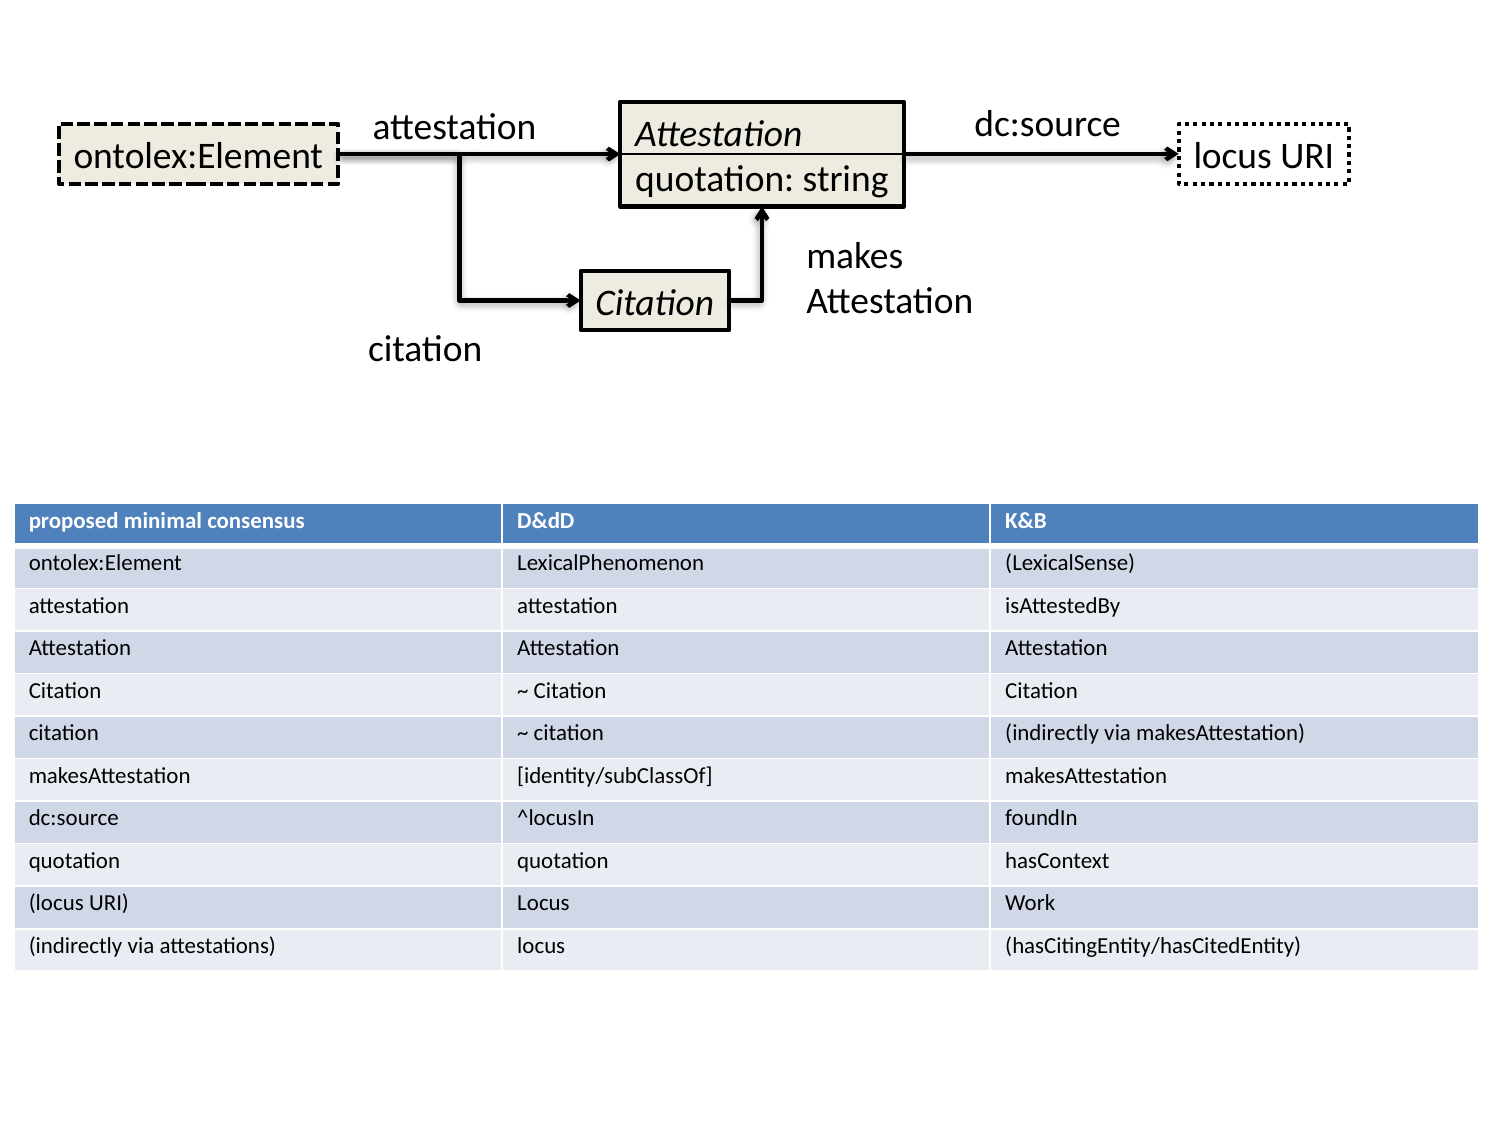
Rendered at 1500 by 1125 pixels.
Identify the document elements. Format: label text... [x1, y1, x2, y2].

text_box Attestation quotation: string [618, 163, 906, 209]
table_cell Work [991, 887, 1478, 928]
table_cell (indirectly via makesAttestation) [991, 717, 1478, 758]
text_box dc:source [959, 91, 1137, 152]
text_box attestation [357, 94, 552, 151]
table_cell LexicalPhenomenon [503, 549, 989, 588]
table_cell (LexicalSense) [991, 549, 1478, 588]
table_header proposed minimal consensus [15, 504, 501, 543]
table_cell quotation [15, 844, 501, 885]
table_cell quotation [503, 844, 989, 885]
table_cell makesAttestation [991, 759, 1478, 800]
text_box citation [353, 316, 498, 377]
text_box ontolex:Element [57, 122, 340, 186]
table_cell Citation [991, 674, 1478, 715]
table_cell Locus [503, 887, 989, 928]
table_cell Attestation [15, 632, 501, 673]
text_box Citation [579, 269, 731, 332]
table_cell ~ citation [503, 717, 989, 758]
table_cell (locus URI) [15, 887, 501, 928]
table_cell citation [15, 717, 501, 758]
table_cell attestation [15, 589, 501, 630]
text_box Attestation quotation: string [618, 100, 906, 153]
table_cell (indirectly via attestations) [15, 930, 501, 970]
table_cell foundIn [991, 802, 1478, 843]
table_cell hasContext [991, 844, 1478, 885]
table_cell attestation [503, 589, 989, 630]
table_cell Attestation [503, 632, 989, 673]
table_cell dc:source [15, 802, 501, 843]
table_cell isAttestedBy [991, 589, 1478, 630]
table_cell ~ Citation [503, 674, 989, 715]
table_cell ontolex:Element [15, 549, 501, 588]
table_header D&dD [503, 504, 989, 543]
table_cell (hasCitingEntity/hasCitedEntity) [991, 930, 1478, 970]
table_header K&B [991, 504, 1478, 543]
text_box makes Attestation [791, 223, 989, 329]
table_cell Attestation [991, 632, 1478, 673]
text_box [339, 154, 580, 302]
text_box locus URI [1177, 122, 1351, 186]
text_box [729, 207, 763, 302]
table_cell makesAttestation [15, 759, 501, 800]
table_cell Citation [15, 674, 501, 715]
table_cell locus [503, 930, 989, 970]
table_cell [identity/subClassOf] [503, 759, 989, 800]
table_cell ^locusIn [503, 802, 989, 843]
